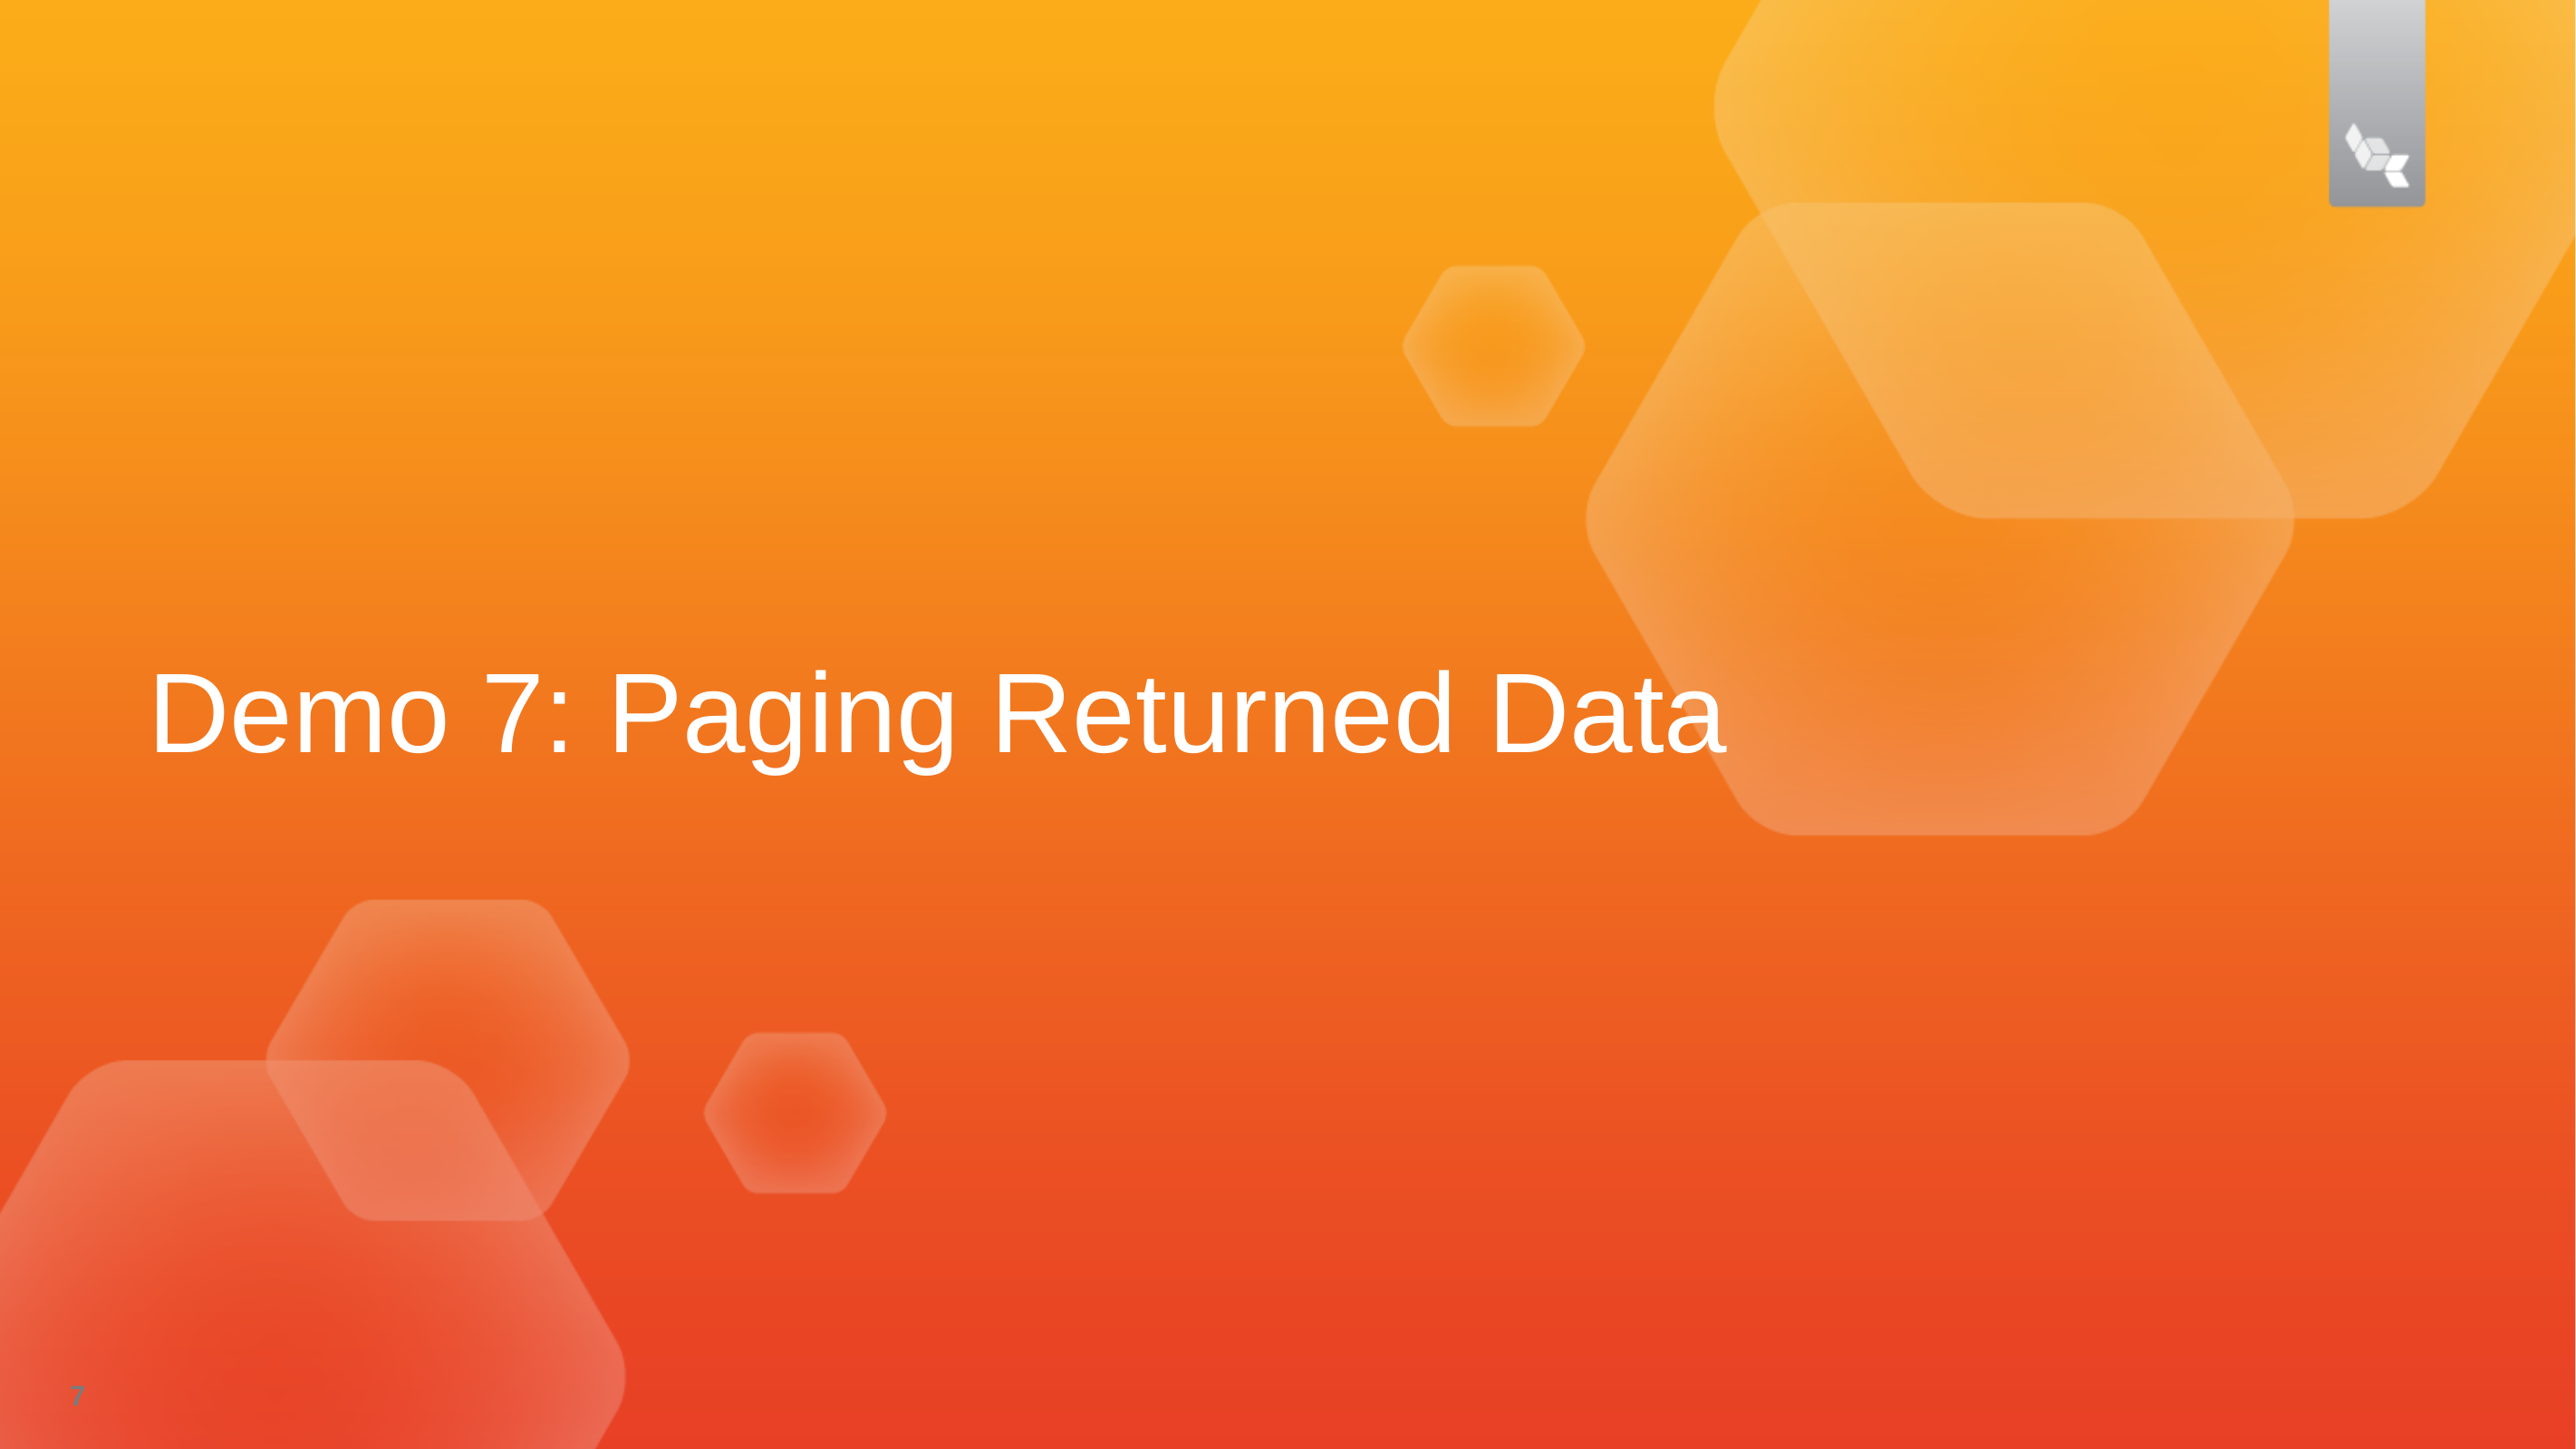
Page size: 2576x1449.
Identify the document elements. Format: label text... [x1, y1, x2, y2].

picture [0, 0, 2576, 1449]
text_box 7 [46, 1366, 176, 1447]
list Demo 7: Paging Returned Data [124, 627, 1857, 812]
